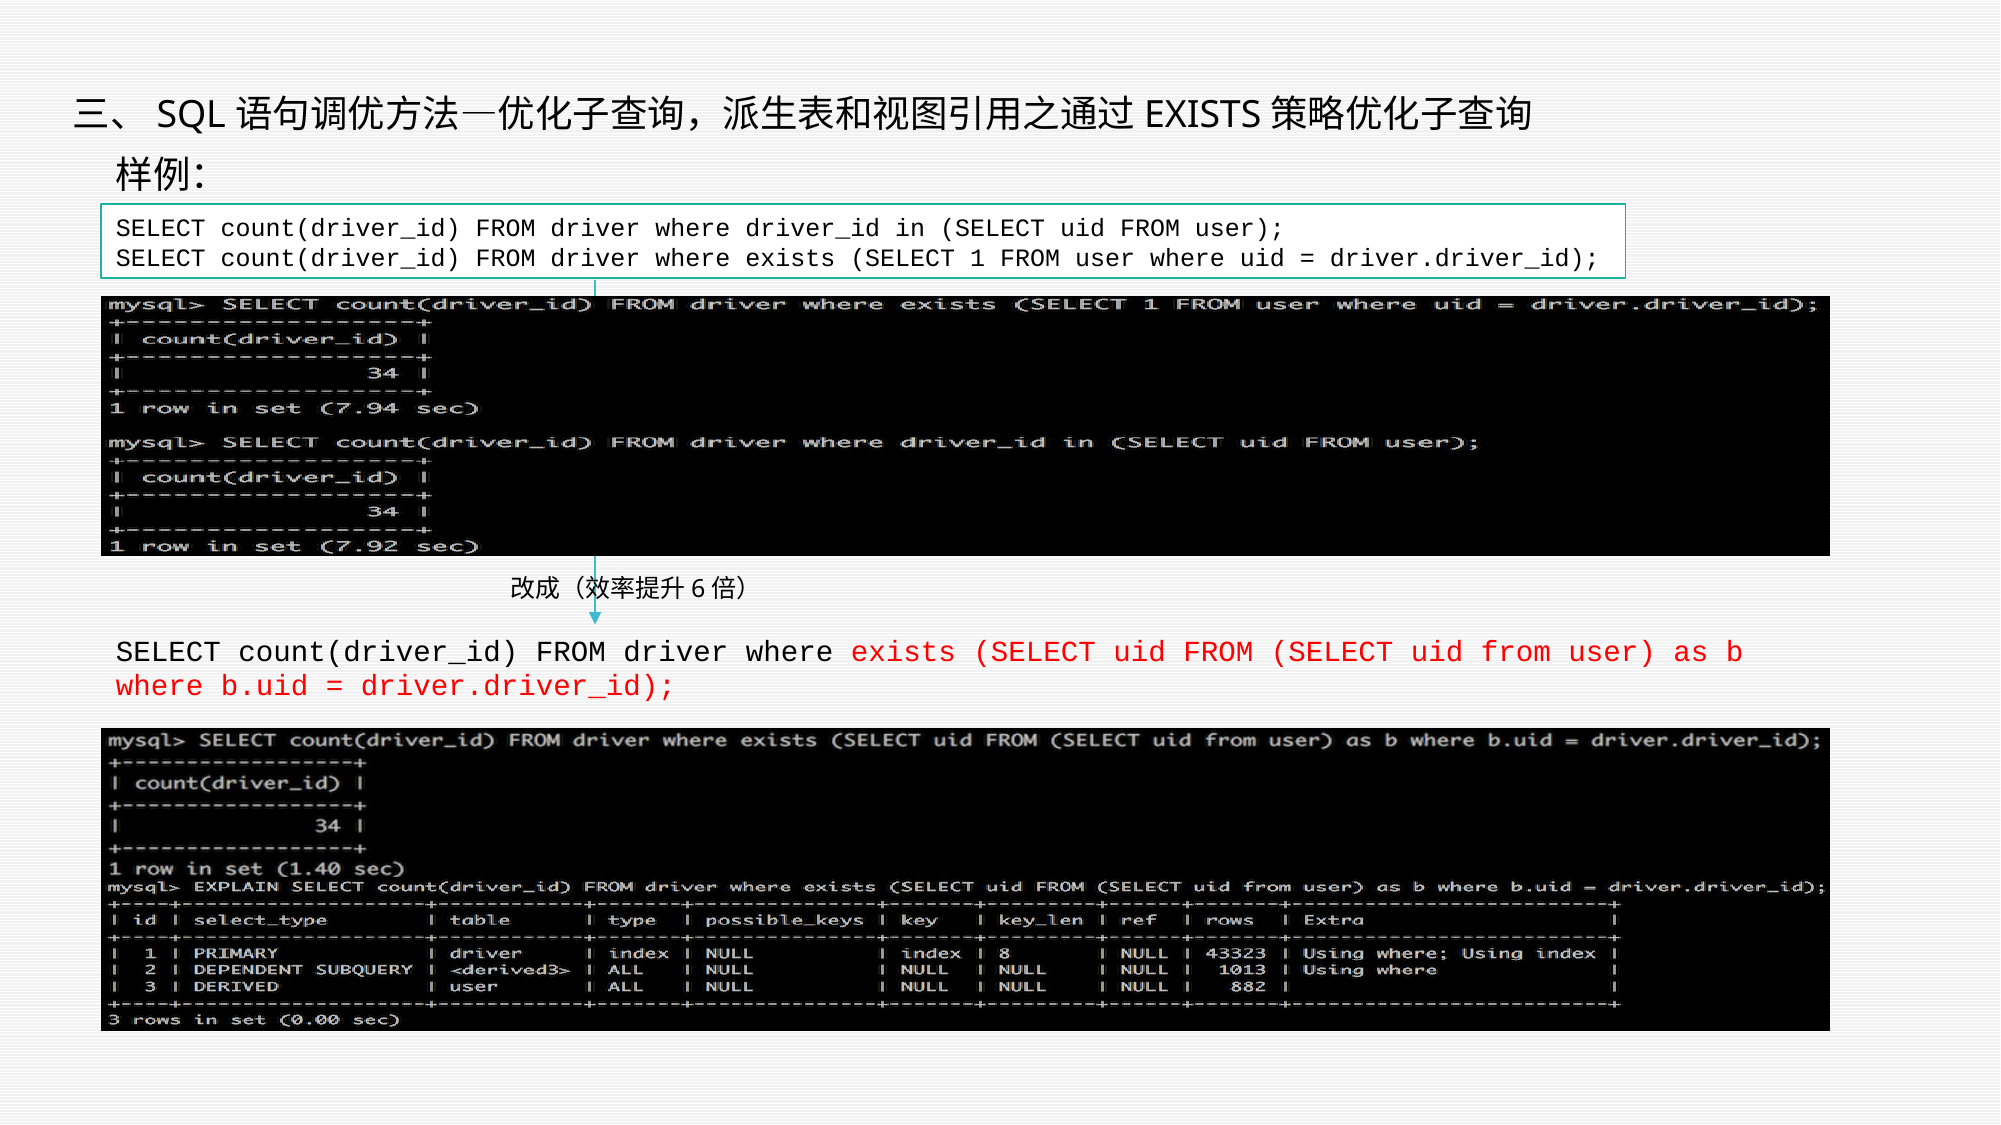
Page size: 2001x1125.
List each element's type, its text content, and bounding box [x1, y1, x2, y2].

picture [100, 295, 1830, 556]
text_box 改成（效率提升6倍） [596, 565, 790, 610]
text_box SELECT count(driver_id) FROM driver where exists (SELECT uid FROM (SELECT uid from user) as b where b.uid = driver.driver_id); [101, 624, 1830, 710]
text_box 样例： [101, 143, 739, 203]
text_box 三、SQL语句调优方法—优化子查询，派生表和视图引用之通过EXISTS策略优化子查询 [57, 82, 1977, 143]
text_box SELECT count(driver_id) FROM driver where driver_id in (SELECT uid FROM user); SELECT count(driver_id) FROM driver where exists (SELECT 1 FROM user where uid = driver.driver_id); [100, 203, 1626, 279]
text_box 改成（效率提升6倍） [495, 565, 594, 610]
picture [100, 727, 1830, 1031]
